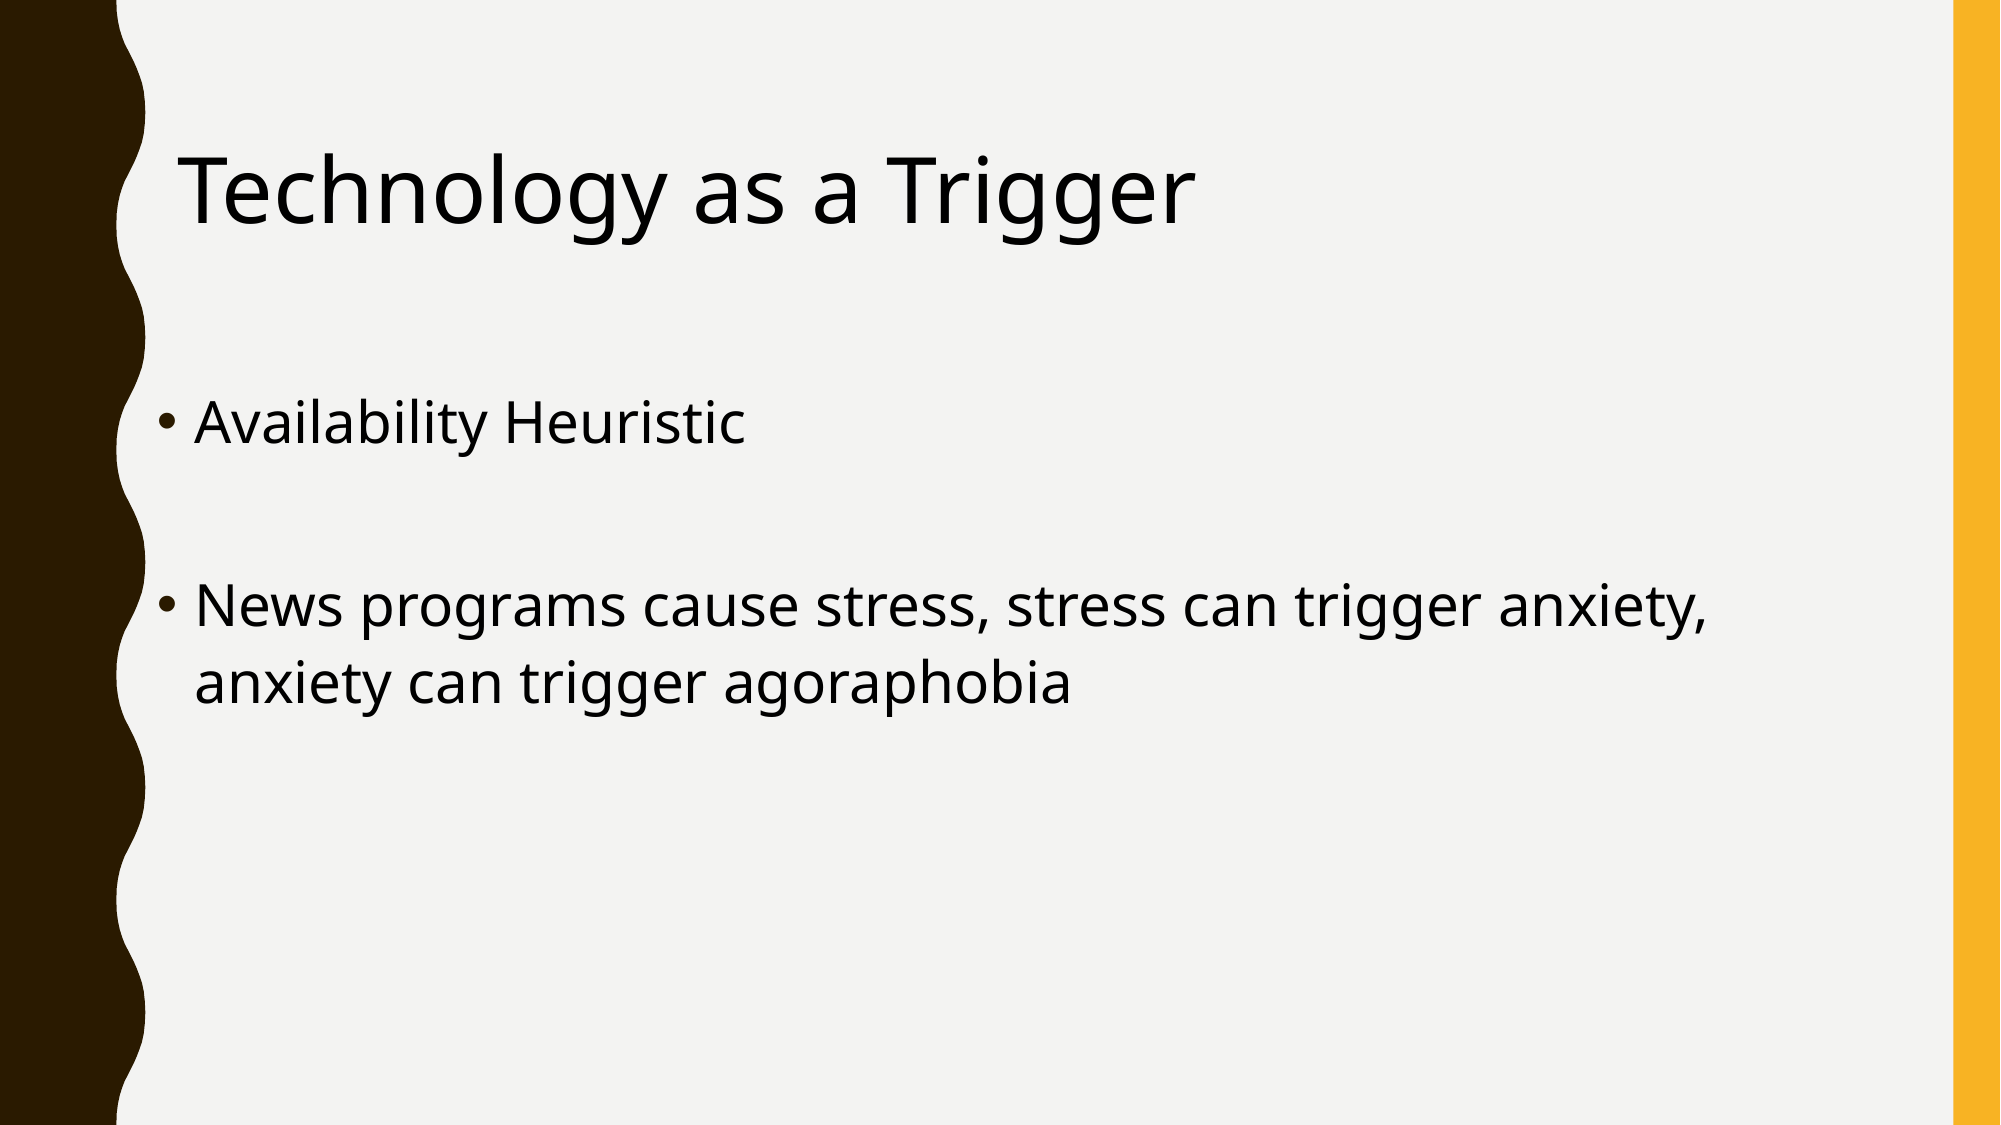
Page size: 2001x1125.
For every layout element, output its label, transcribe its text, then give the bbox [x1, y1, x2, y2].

list Availability Heuristic News programs cause stress, stress can trigger anxiety, anxiety can trigger agoraphobia [141, 371, 1867, 798]
text_box Technology as a Trigger [162, 84, 1888, 303]
